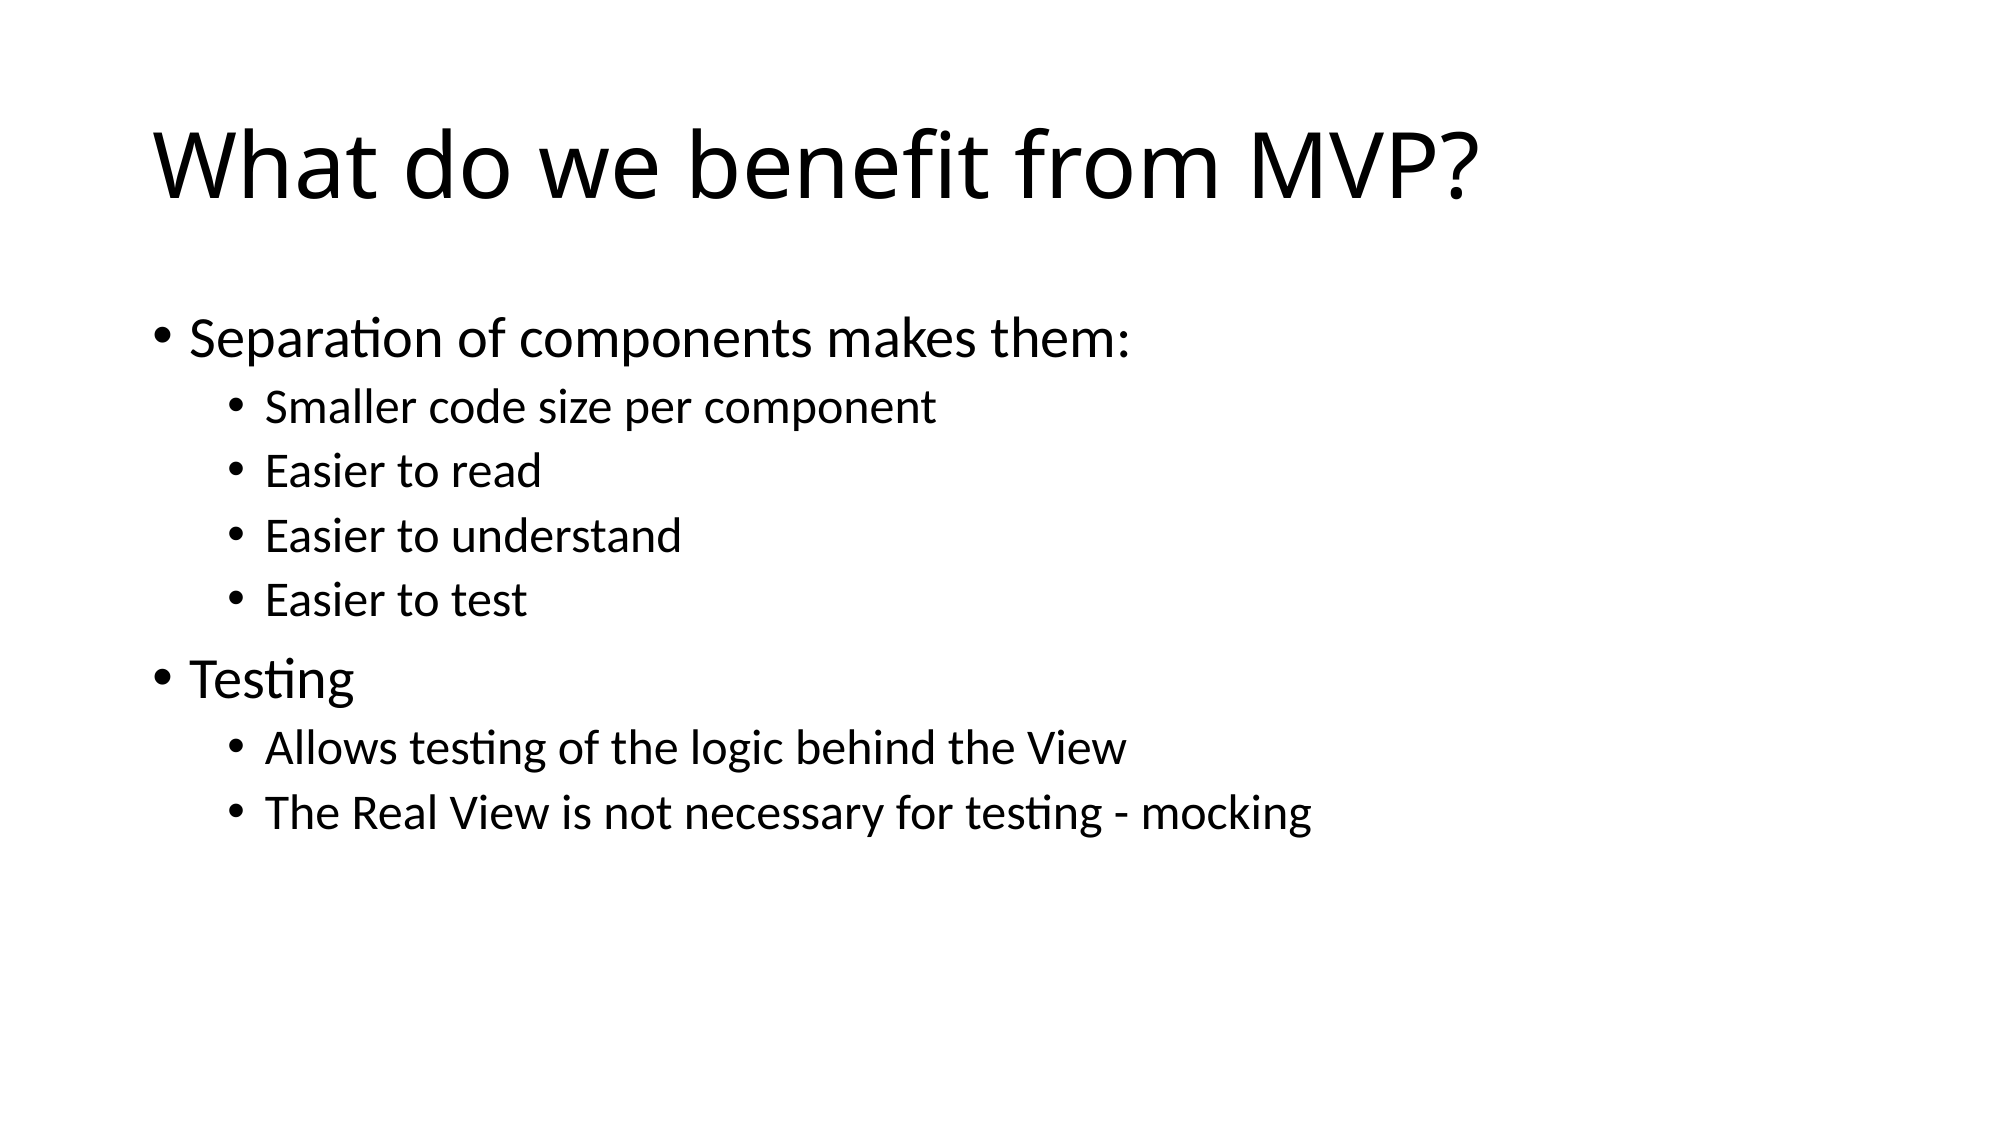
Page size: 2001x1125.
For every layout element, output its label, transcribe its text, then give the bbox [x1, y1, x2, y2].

title What do we benefit from MVP? [137, 59, 1863, 278]
list Separation of components makes them: Smaller code size per component Easier to read Easier to understand Easier to test Testing Allows testing of the logic behind the View The Real View is not necessary for testing - mocking [137, 299, 1627, 996]
